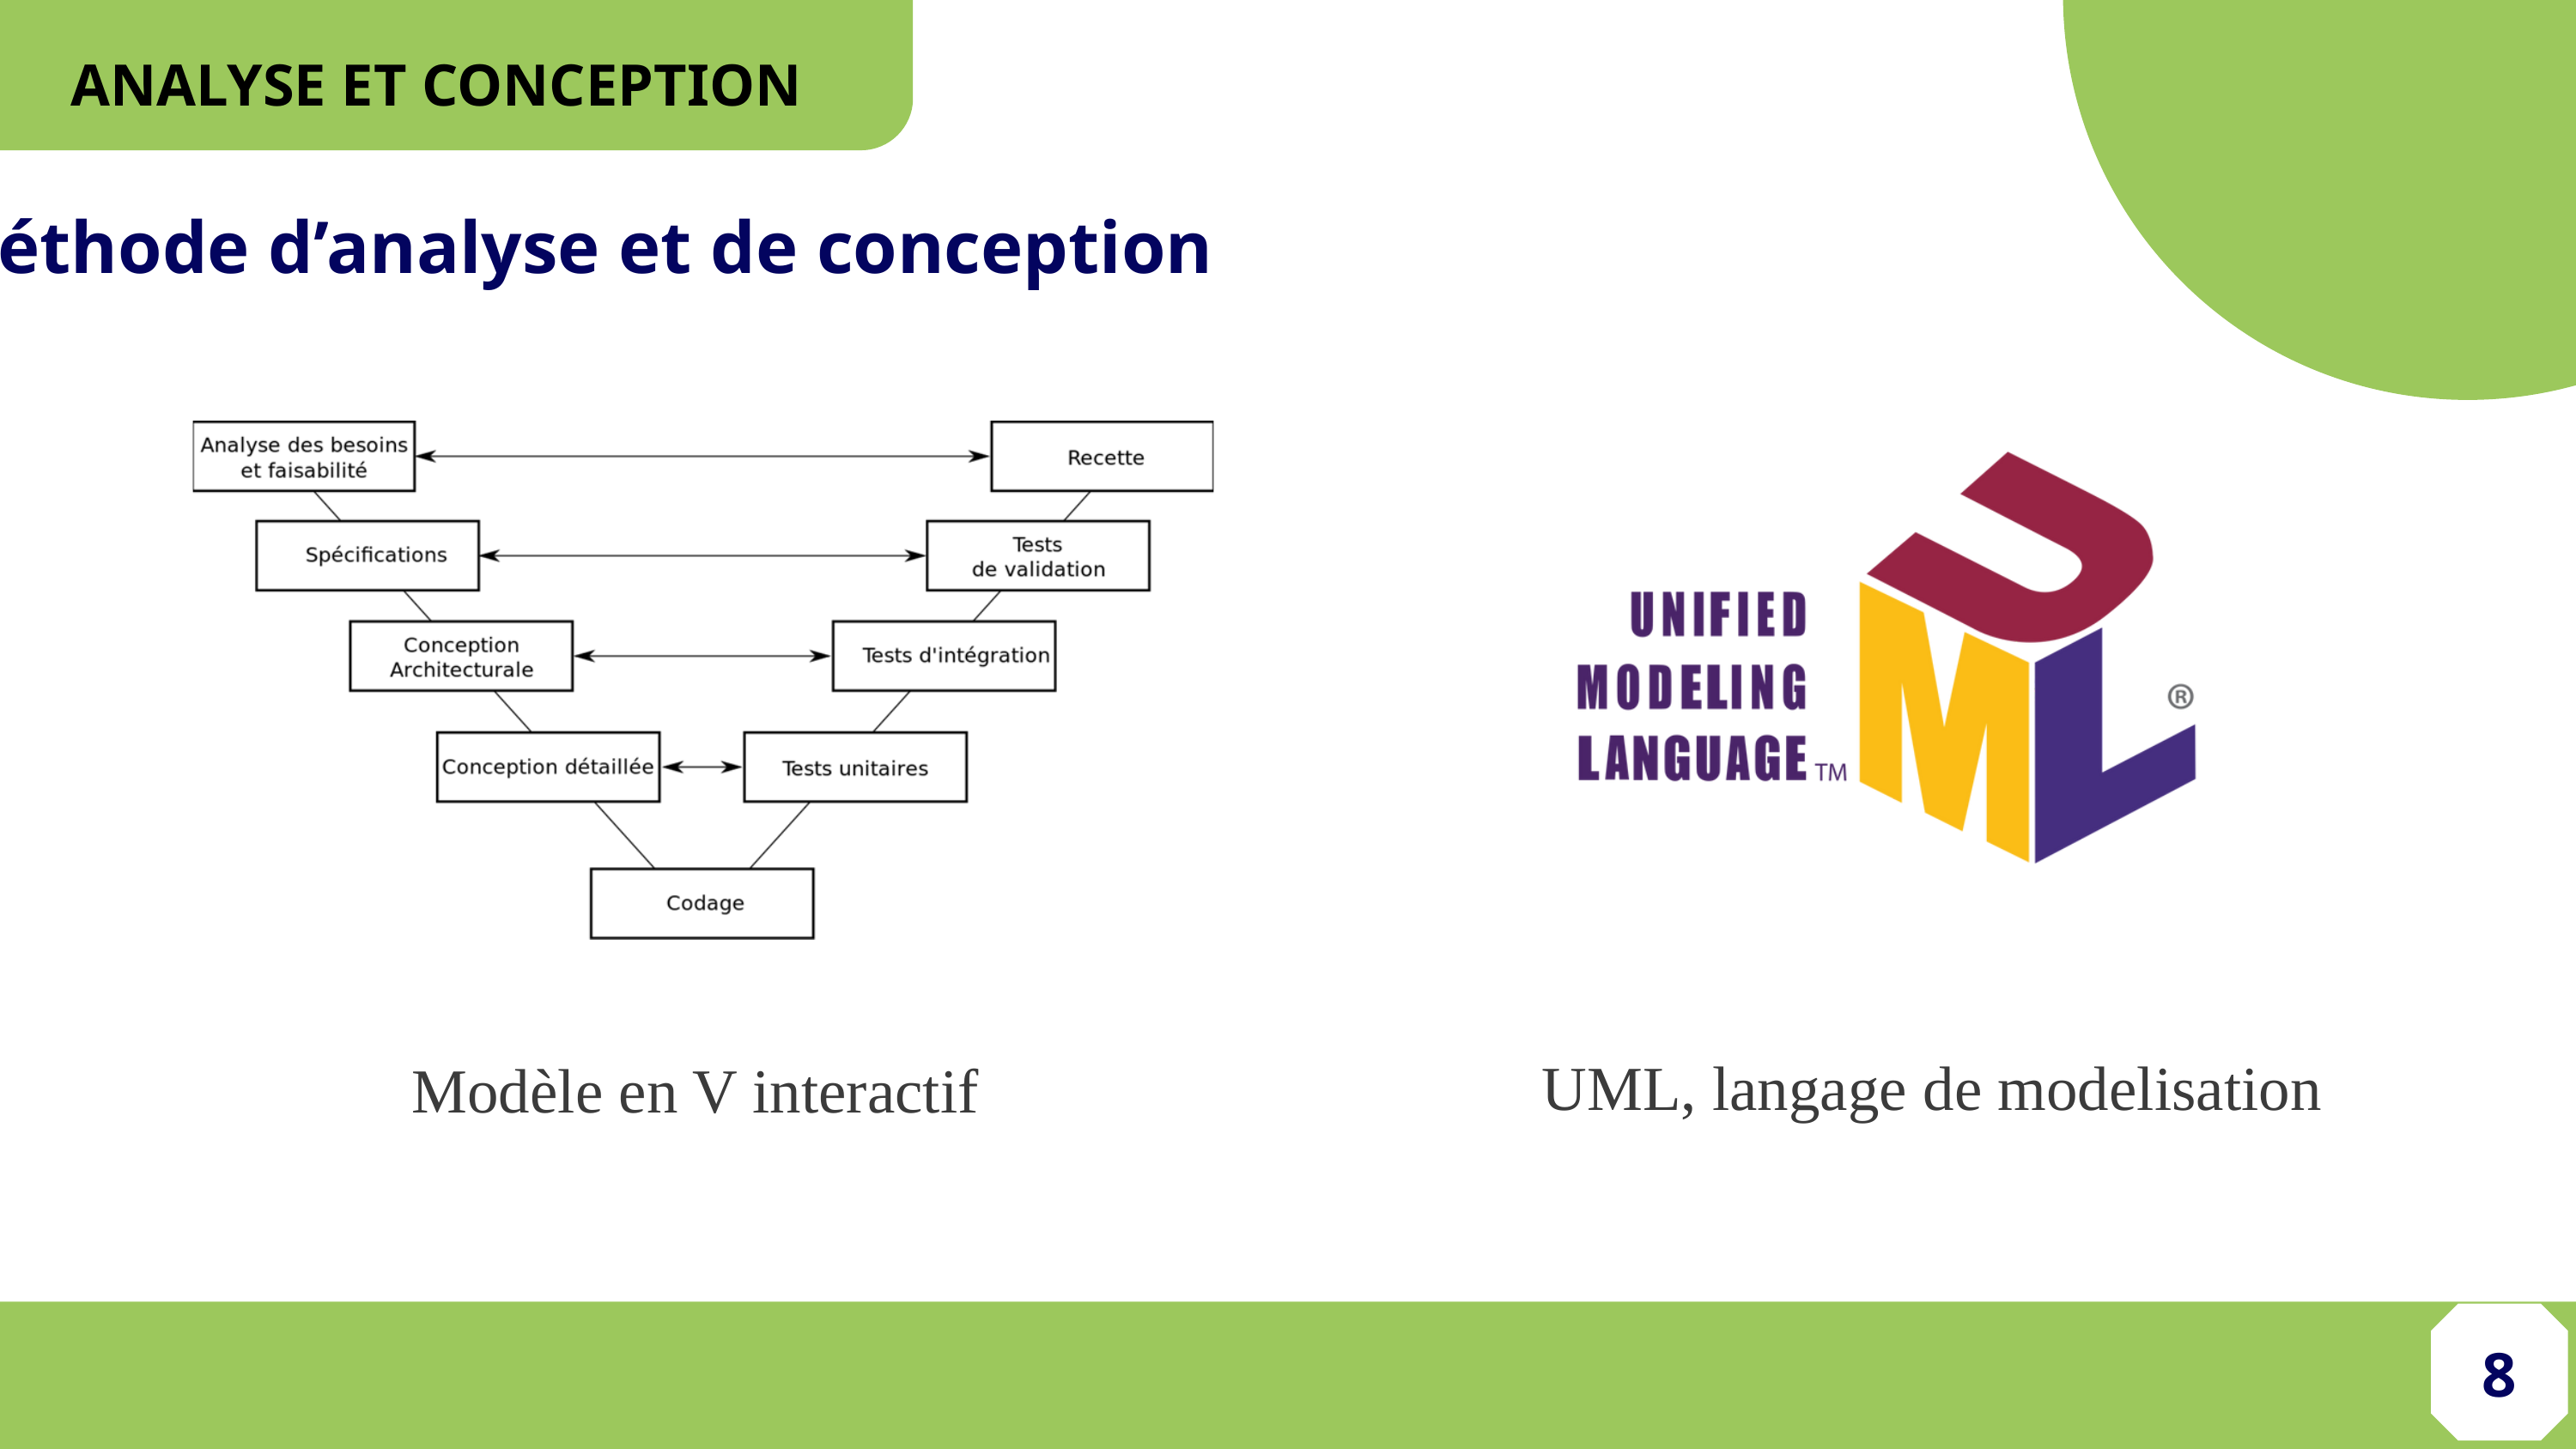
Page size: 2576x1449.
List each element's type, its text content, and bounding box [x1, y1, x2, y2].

text_box [192, 421, 1214, 941]
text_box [0, 1301, 2576, 1449]
text_box Méthode d’analyse et de conception [0, 194, 1716, 288]
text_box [0, 0, 914, 151]
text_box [2115, 0, 2576, 349]
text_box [2430, 1303, 2568, 1441]
text_box Modèle en V interactif [307, 1037, 1100, 1125]
text_box [1574, 433, 2198, 888]
text_box UML, langage de modelisation [1480, 1034, 2384, 1123]
